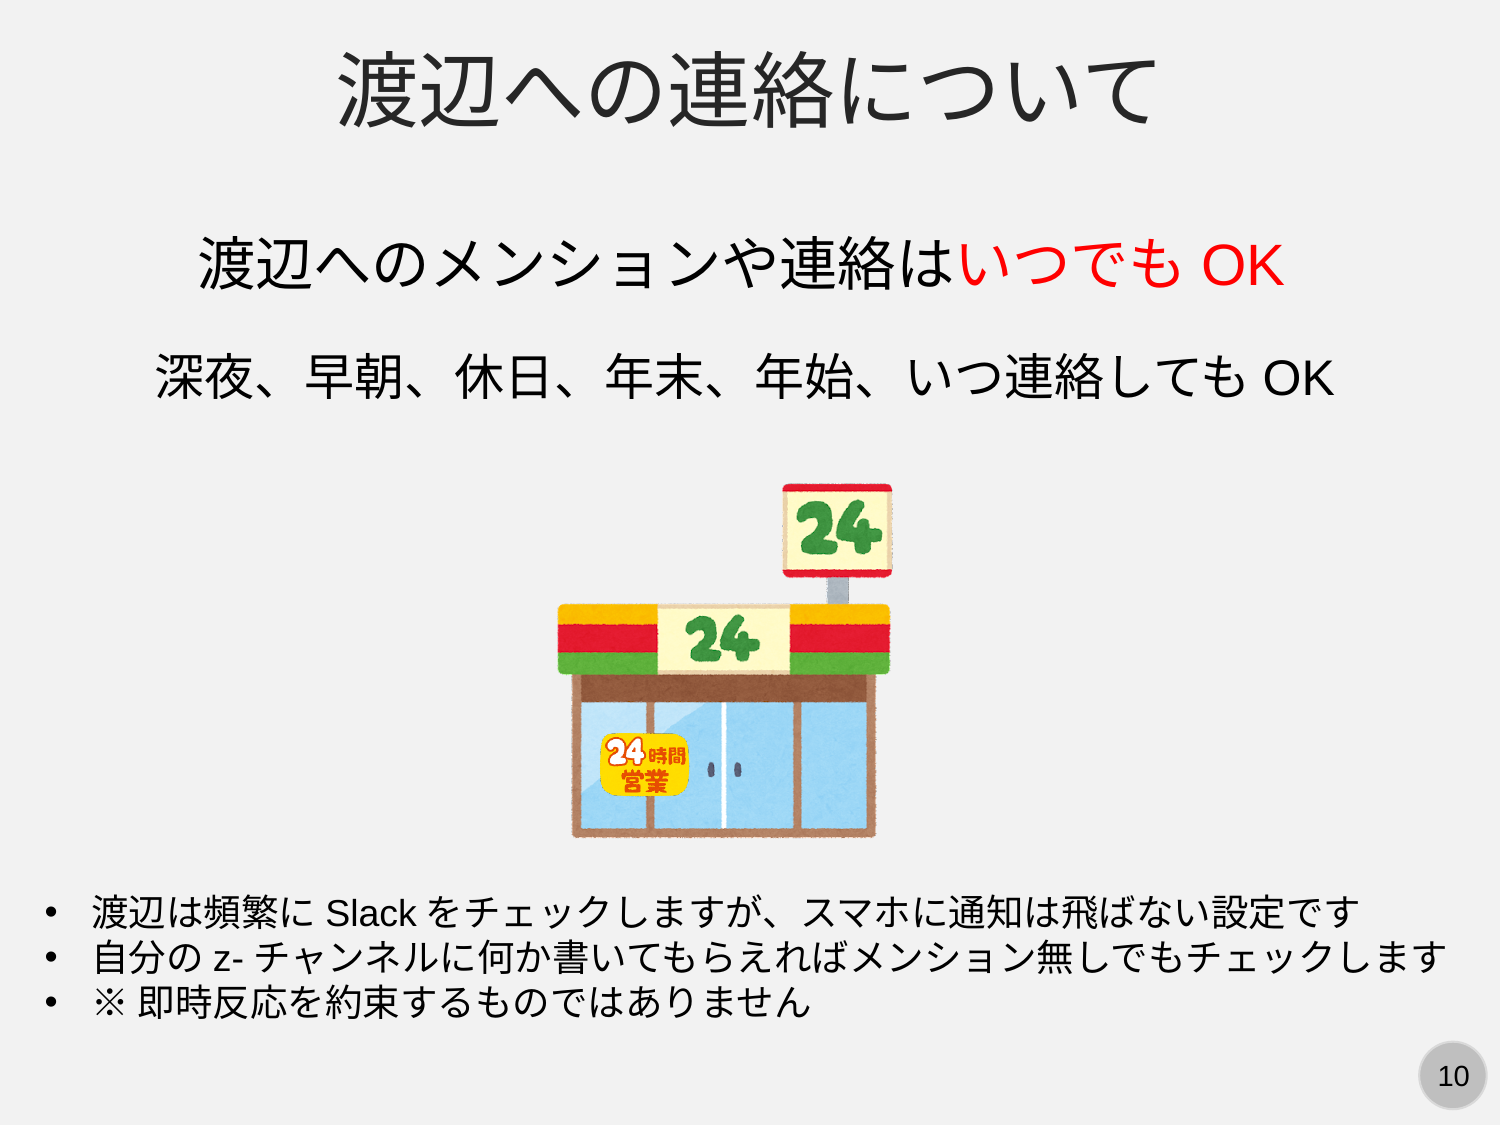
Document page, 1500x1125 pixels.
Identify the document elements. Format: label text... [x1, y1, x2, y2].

text_box 深夜、早朝、休日、年末、年始、いつ連絡してもOK [139, 338, 1350, 413]
list 渡辺への連絡について [0, 31, 1500, 155]
text_box 渡辺は頻繁にSlackをチェックしますが、スマホに通知は飛ばない設定です 自分のz-チャンネルに何か書いてもらえればメンション無しでもチェックします ※即時反応を約束するものではありません [29, 881, 1464, 1032]
picture [549, 467, 898, 845]
text_box 渡辺へのメンションや連絡はいつでもOK [182, 219, 1301, 305]
